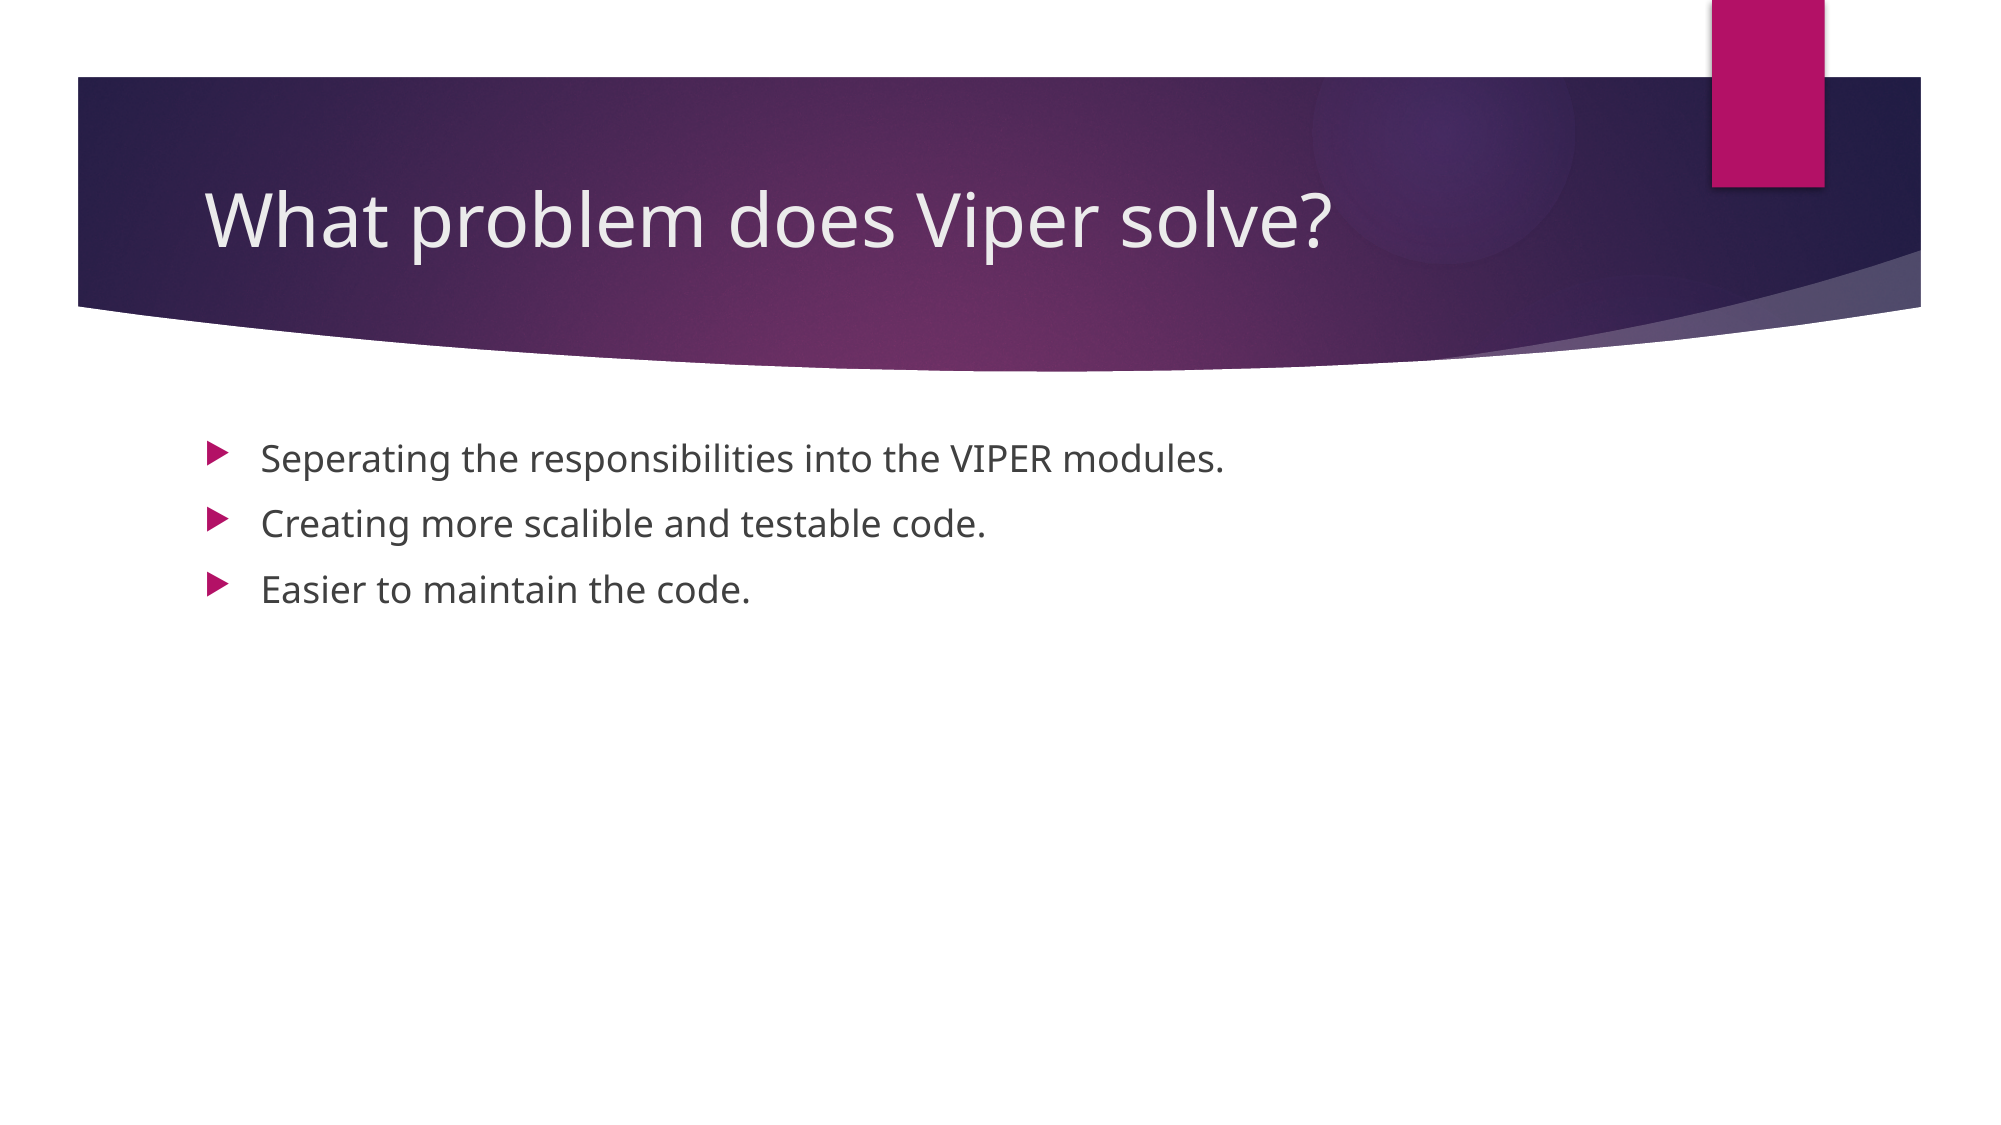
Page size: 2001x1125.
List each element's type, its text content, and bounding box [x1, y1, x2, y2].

list Seperating the responsibilities into the VIPER modules. Creating more scalible and testable code. Easier to maintain the code. [189, 427, 1638, 988]
title What problem does Viper solve? [189, 159, 1627, 276]
